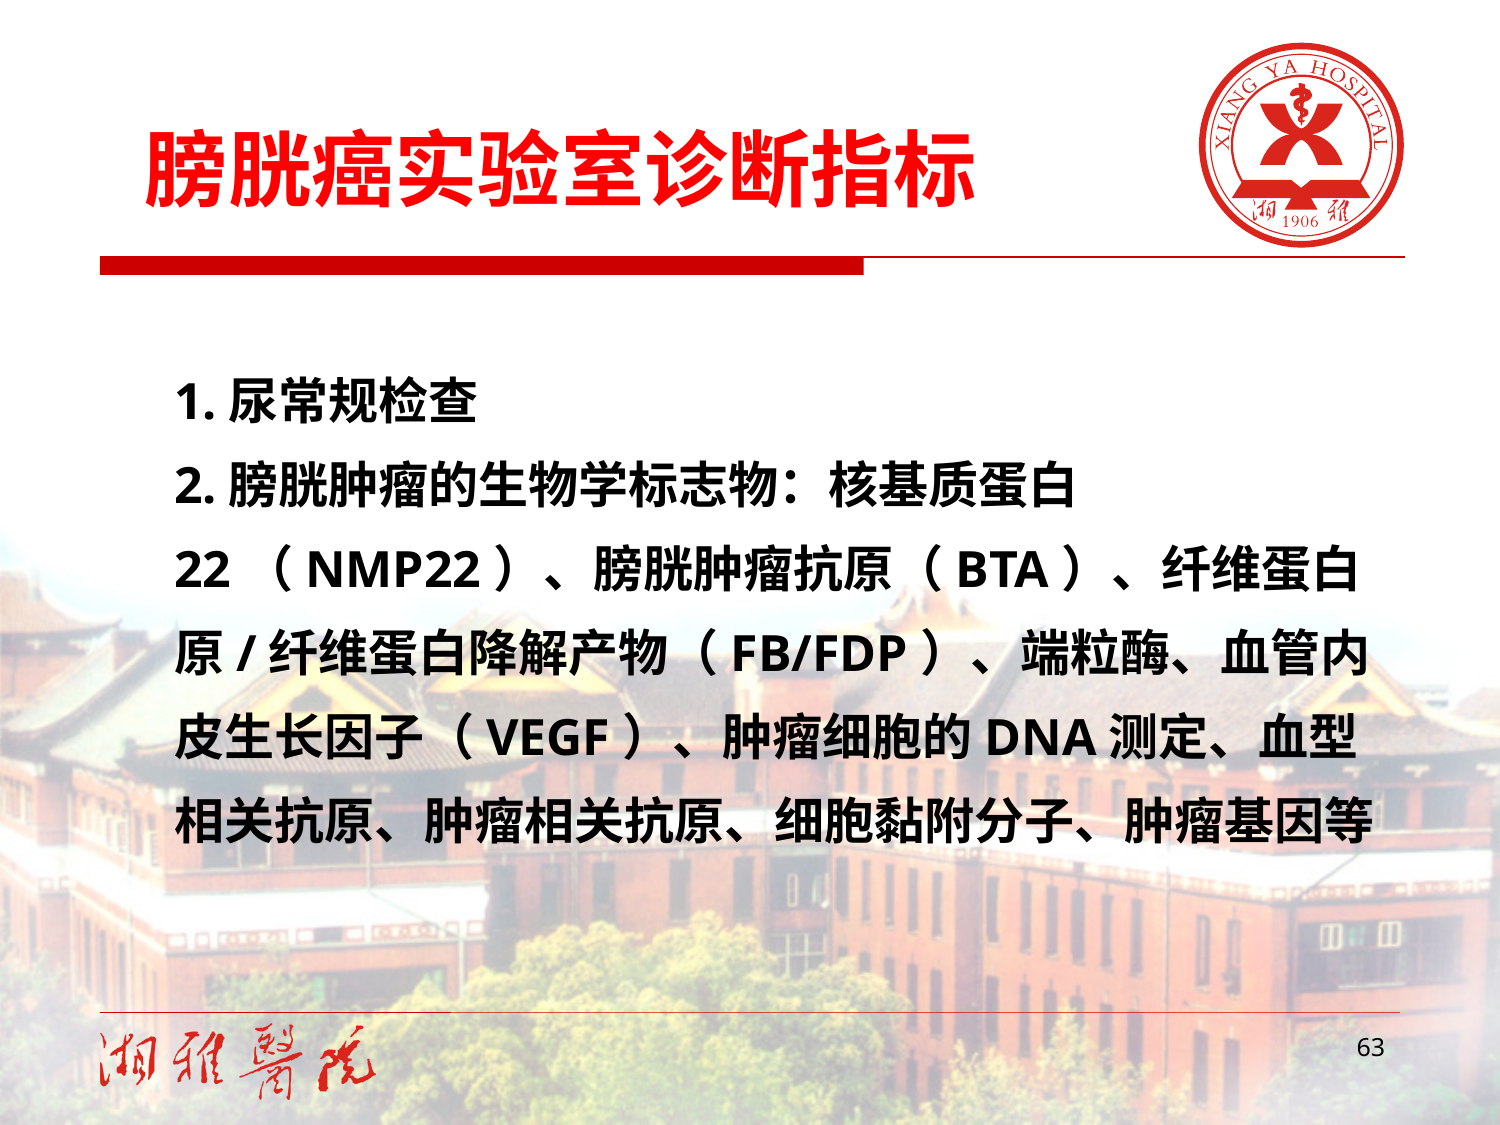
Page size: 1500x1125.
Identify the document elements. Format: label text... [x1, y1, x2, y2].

text_box 膀胱癌实验室诊断指标 [76, 121, 1046, 226]
text_box 1.尿常规检查 2.膀胱肿瘤的生物学标志物：核基质蛋白22（NMP22）、膀胱肿瘤抗原（BTA）、纤维蛋白原/纤维蛋白降解产物（FB/FDP）、端粒酶、血管内皮生长因子（VEGF）、肿瘤细胞的DNA测定、血型相关抗原、肿瘤相关抗原、细胞黏附分子、肿瘤基因等 [159, 337, 1412, 857]
text_box 63 [1074, 1024, 1400, 1103]
picture [0, 0, 1500, 1125]
